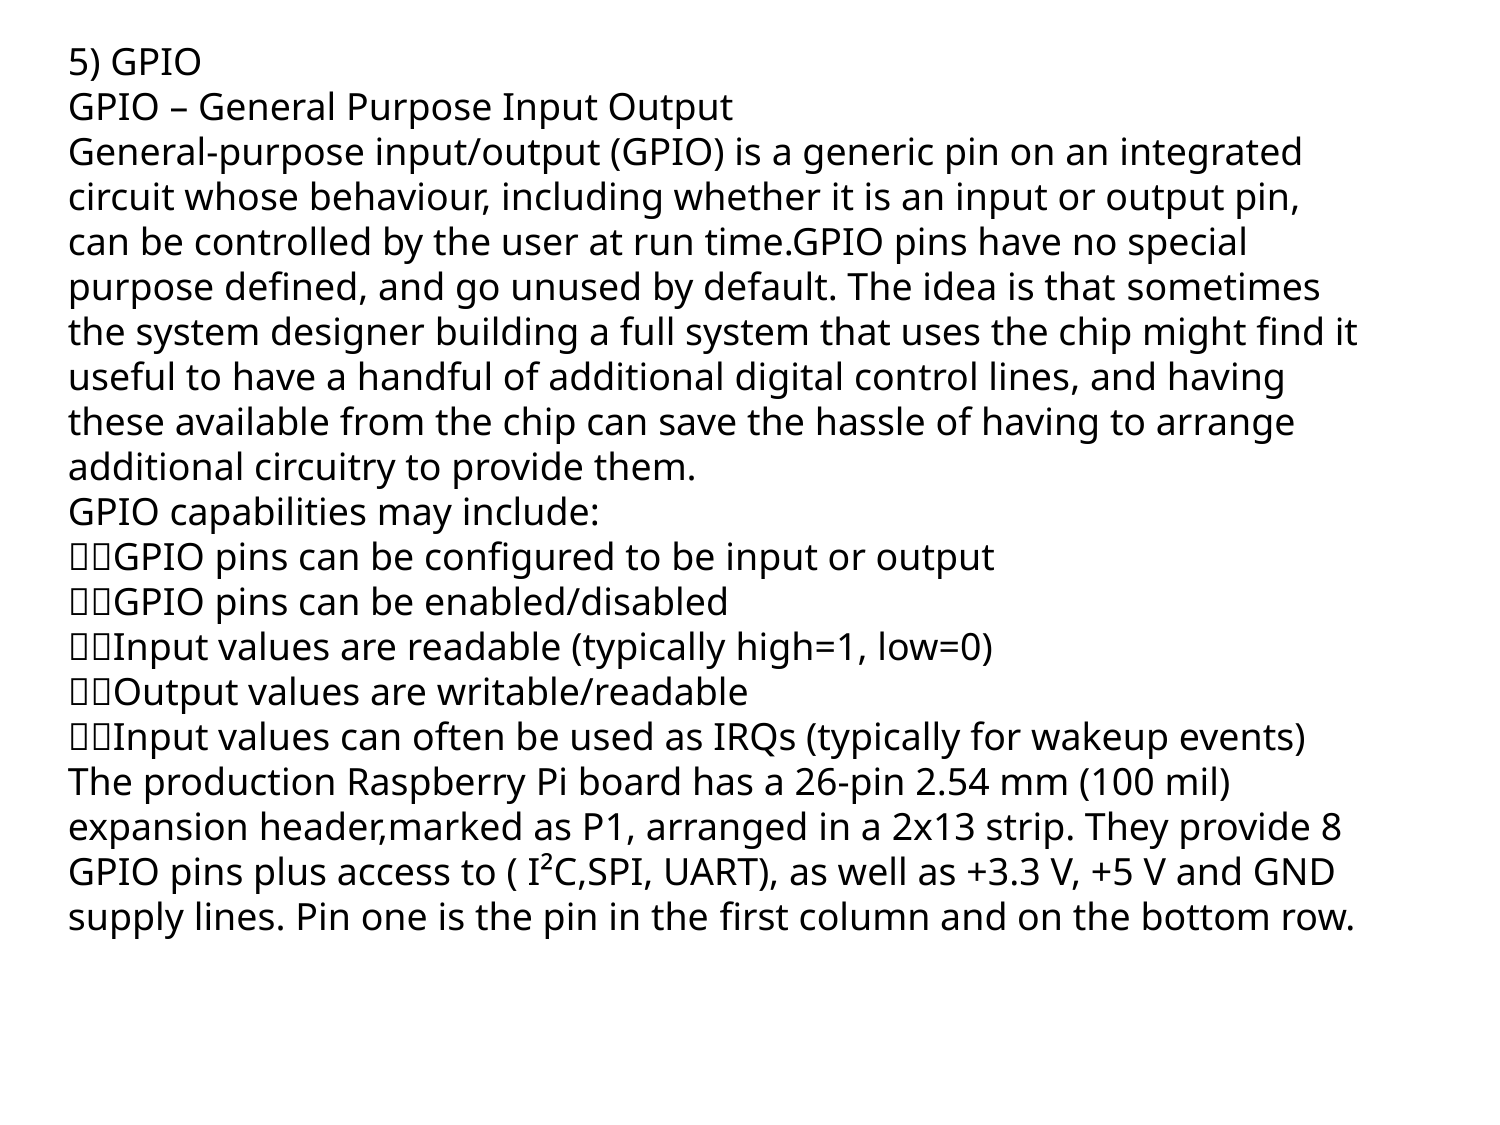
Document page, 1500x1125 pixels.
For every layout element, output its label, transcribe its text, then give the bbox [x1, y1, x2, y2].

text_box 5) GPIO GPIO – General Purpose Input Output General-purpose input/output (GPIO) is a generic pin on an integrated circuit whose behaviour, including whether it is an input or output pin, can be controlled by the user at run time.GPIO pins have no special purpose defined, and go unused by default. The idea is that sometimes the system designer building a full system that uses the chip might find it useful to have a handful of additional digital control lines, and having these available from the chip can save the hassle of having to arrange additional circuitry to provide them. GPIO capabilities may include: GPIO pins can be configured to be input or output GPIO pins can be enabled/disabled Input values are readable (typically high=1, low=0) Output values are writable/readable Input values can often be used as IRQs (typically for wakeup events) The production Raspberry Pi board has a 26-pin 2.54 mm (100 mil) expansion header,marked as P1, arranged in a 2x13 strip. They provide 8 GPIO pins plus access to ( I²C,SPI, UART), as well as +3.3 V, +5 V and GND supply lines. Pin one is the pin in the first column and on the bottom row. [53, 30, 1388, 946]
